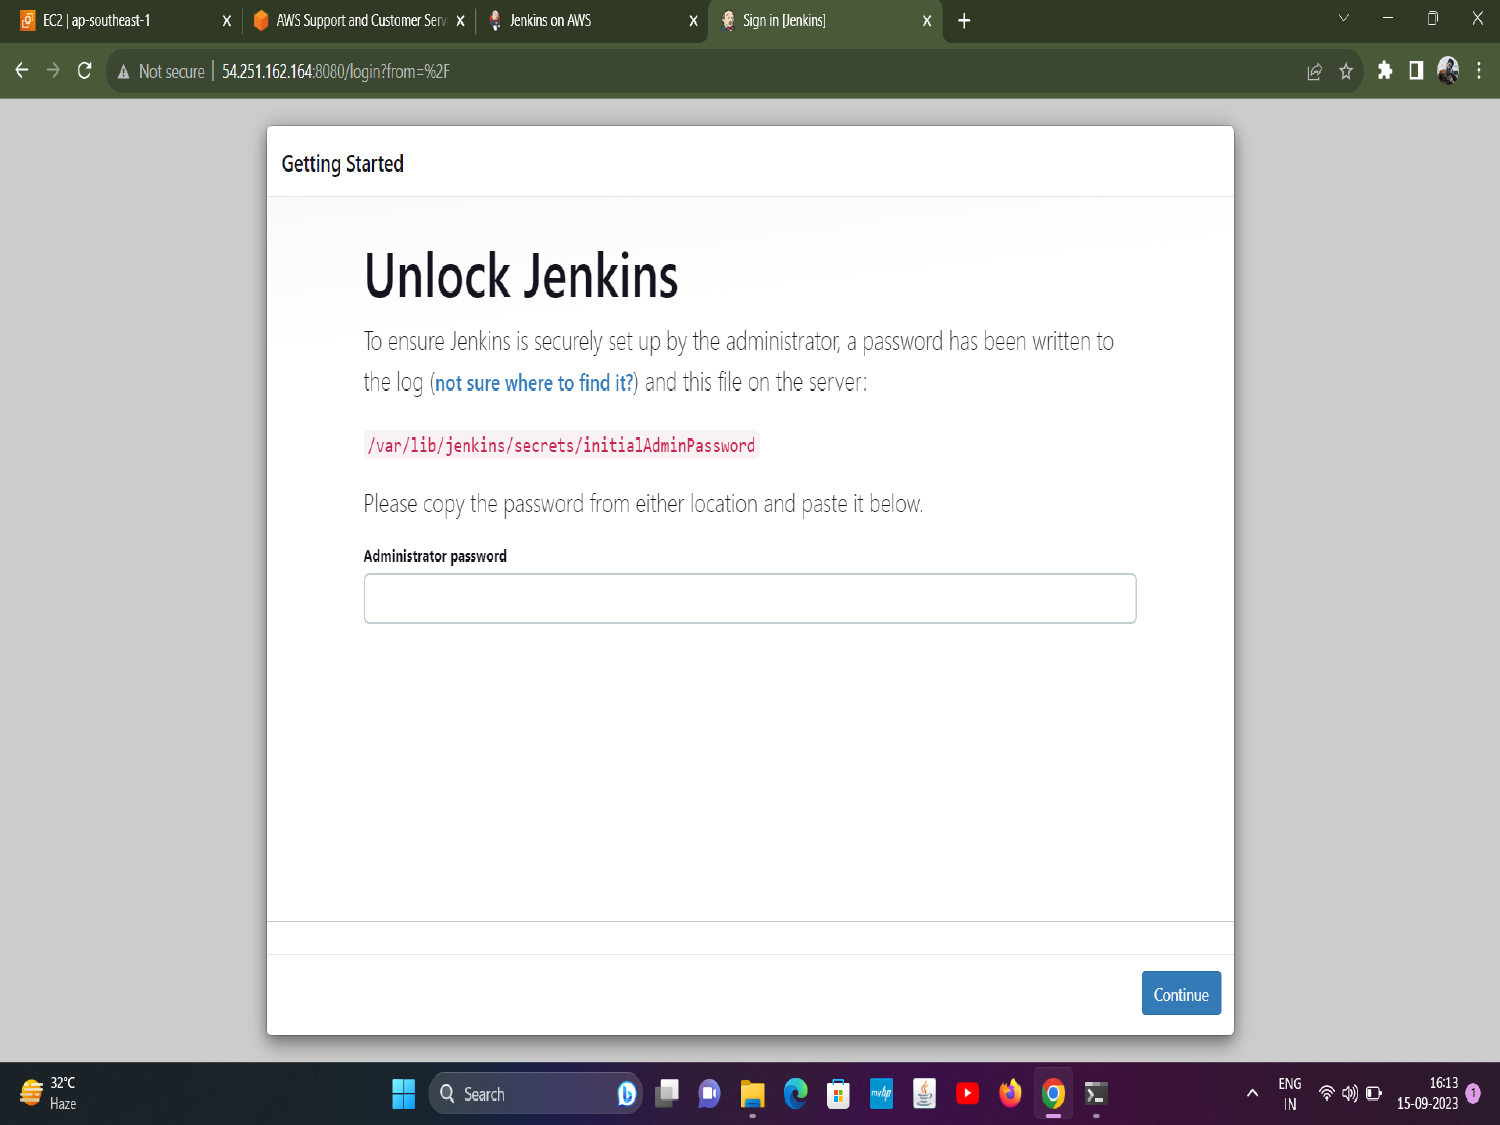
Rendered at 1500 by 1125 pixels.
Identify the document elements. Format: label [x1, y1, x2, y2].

list [0, 0, 1500, 1125]
